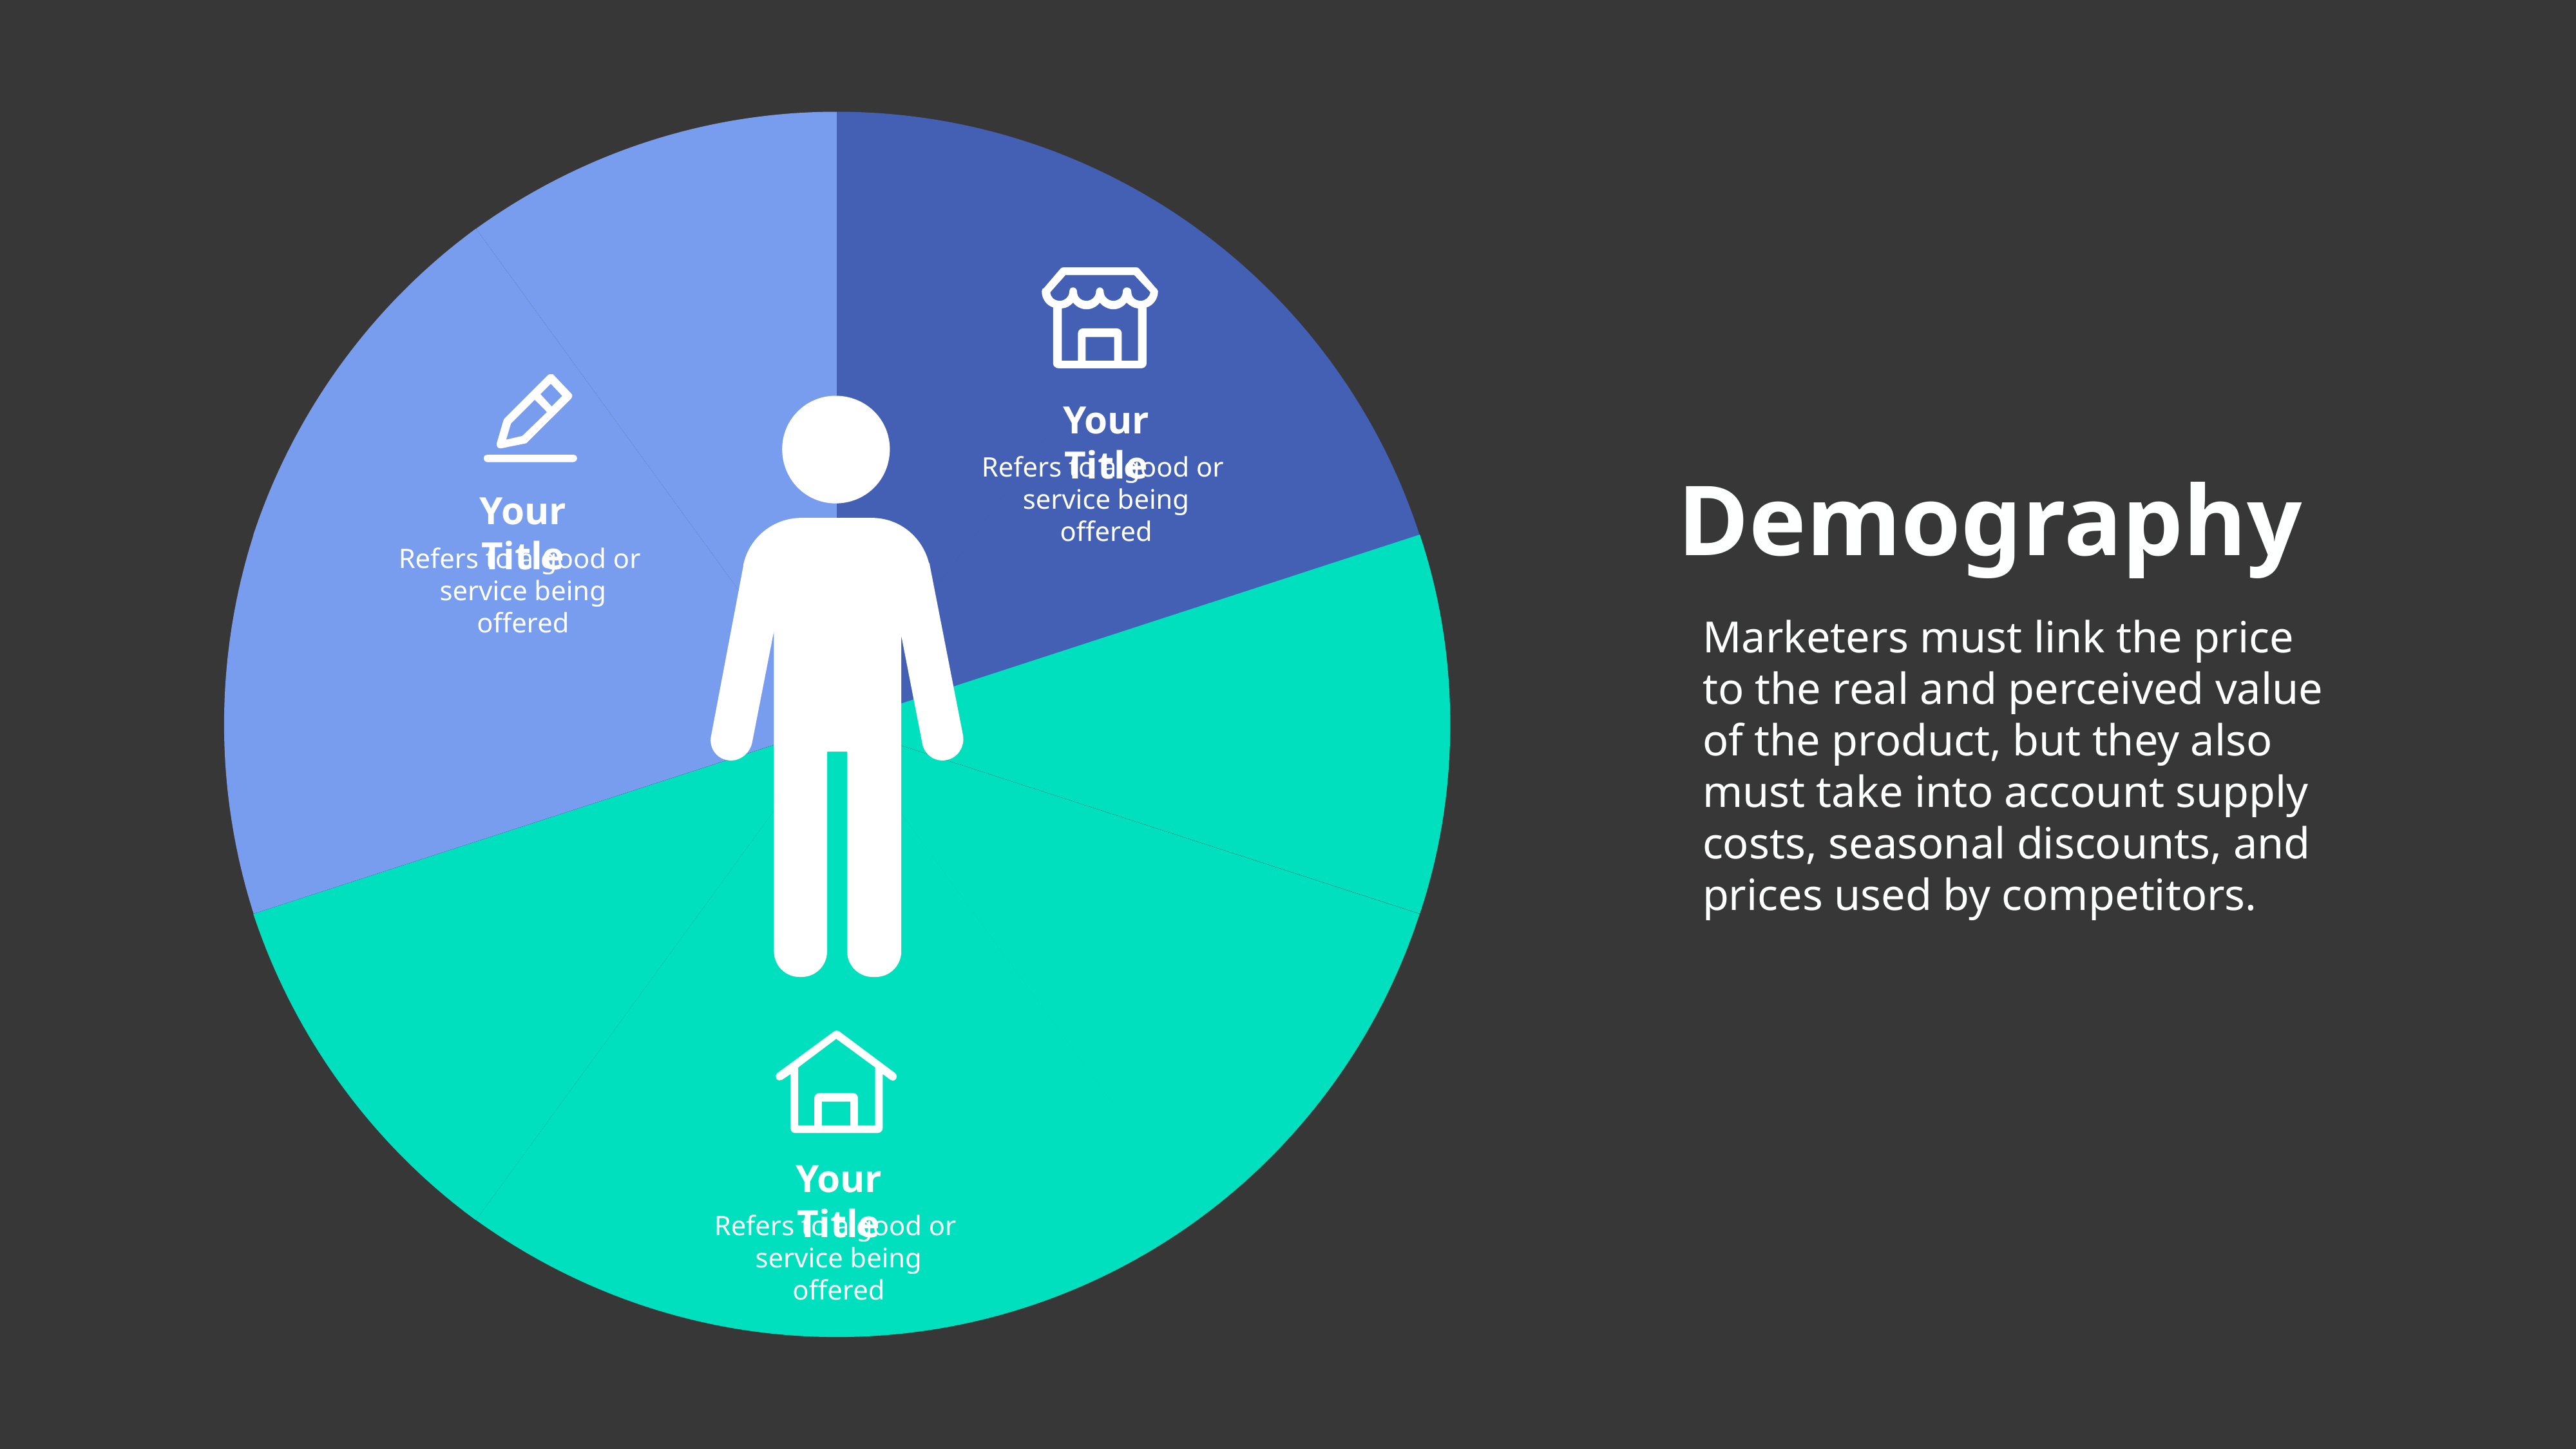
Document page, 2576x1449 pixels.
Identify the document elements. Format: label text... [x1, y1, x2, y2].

text_box [782, 395, 890, 504]
text_box [761, 639, 774, 703]
text_box [902, 642, 913, 703]
text_box [476, 111, 837, 590]
text_box [253, 746, 774, 1220]
text_box [747, 699, 774, 754]
text_box [497, 374, 573, 449]
text_box [224, 535, 726, 914]
text_box [499, 612, 508, 616]
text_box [967, 391, 1245, 520]
text_box [837, 111, 1197, 590]
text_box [384, 482, 662, 612]
text_box Marketers must link the price to the real and perceived value of the product, but they also must take into account supply costs, seasonal discounts, and prices used by competitors. [1693, 605, 2352, 923]
text_box [902, 699, 926, 753]
text_box [776, 1030, 897, 1133]
text_box [902, 746, 1420, 1220]
text_box [935, 229, 1420, 686]
text_box Demography [1668, 453, 2312, 580]
text_box [837, 752, 1197, 1338]
text_box [476, 752, 837, 1338]
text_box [700, 1150, 978, 1279]
text_box [1042, 267, 1158, 368]
text_box [253, 229, 659, 576]
text_box [948, 535, 1451, 914]
text_box [484, 455, 577, 462]
text_box [711, 518, 964, 978]
text_box [508, 486, 738, 686]
